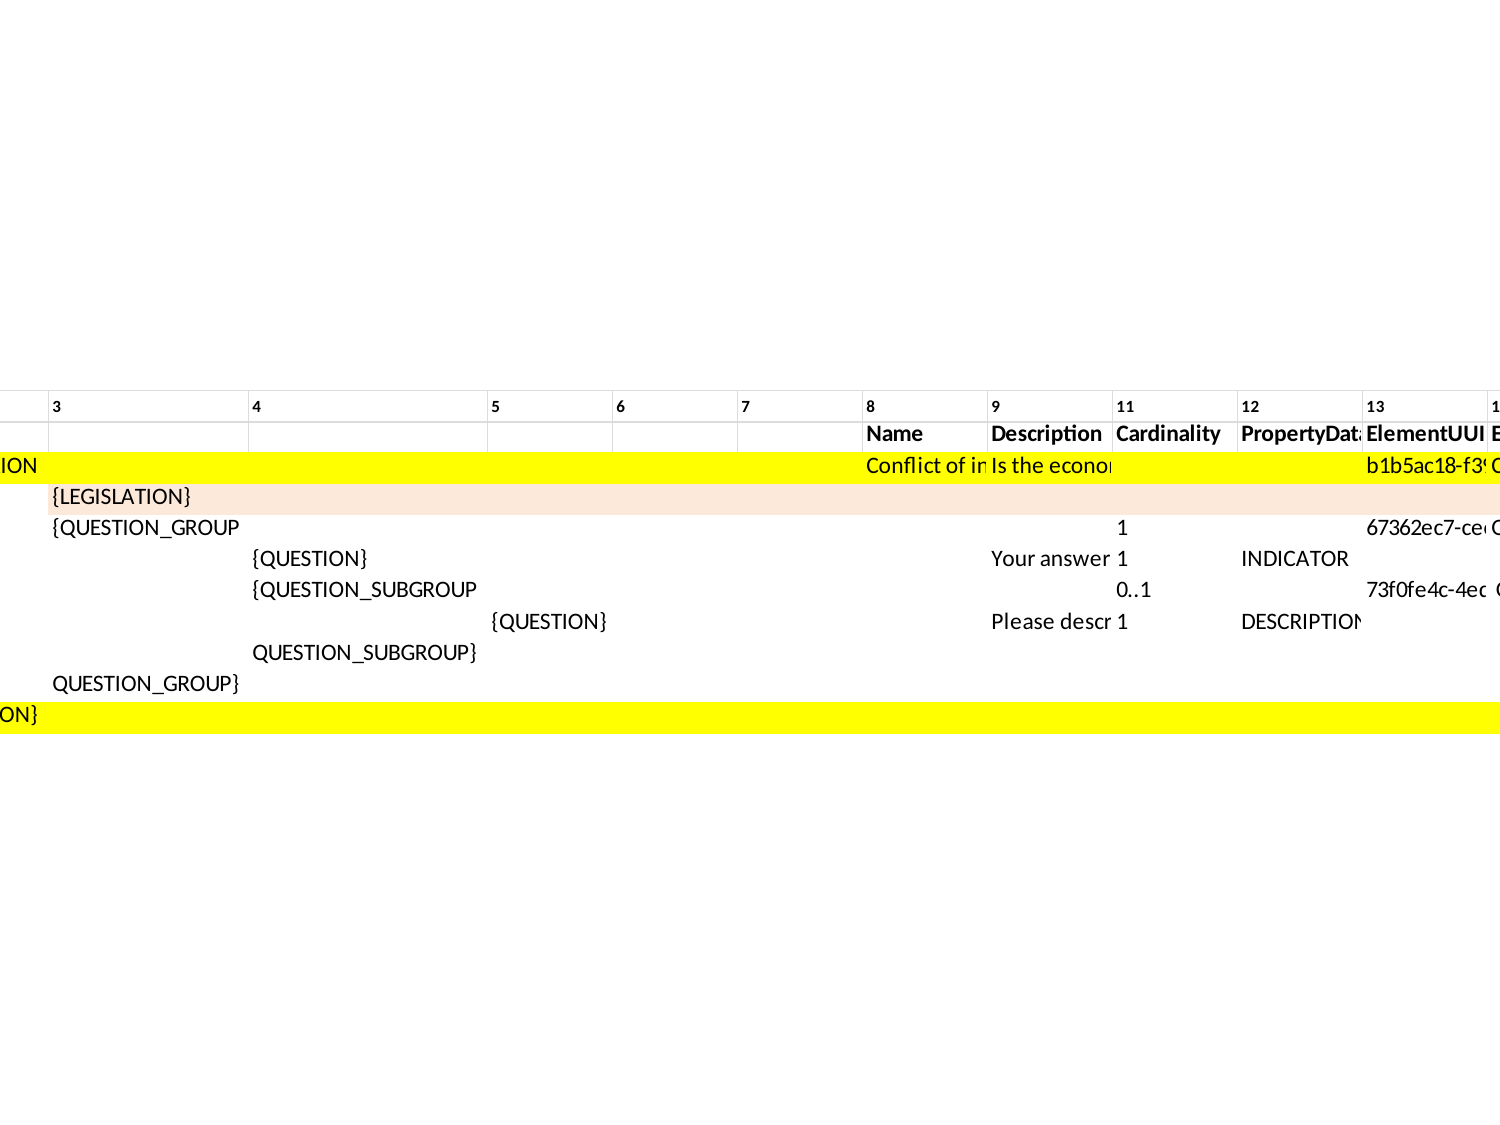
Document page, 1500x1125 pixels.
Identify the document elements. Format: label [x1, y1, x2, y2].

picture [0, 389, 1500, 736]
